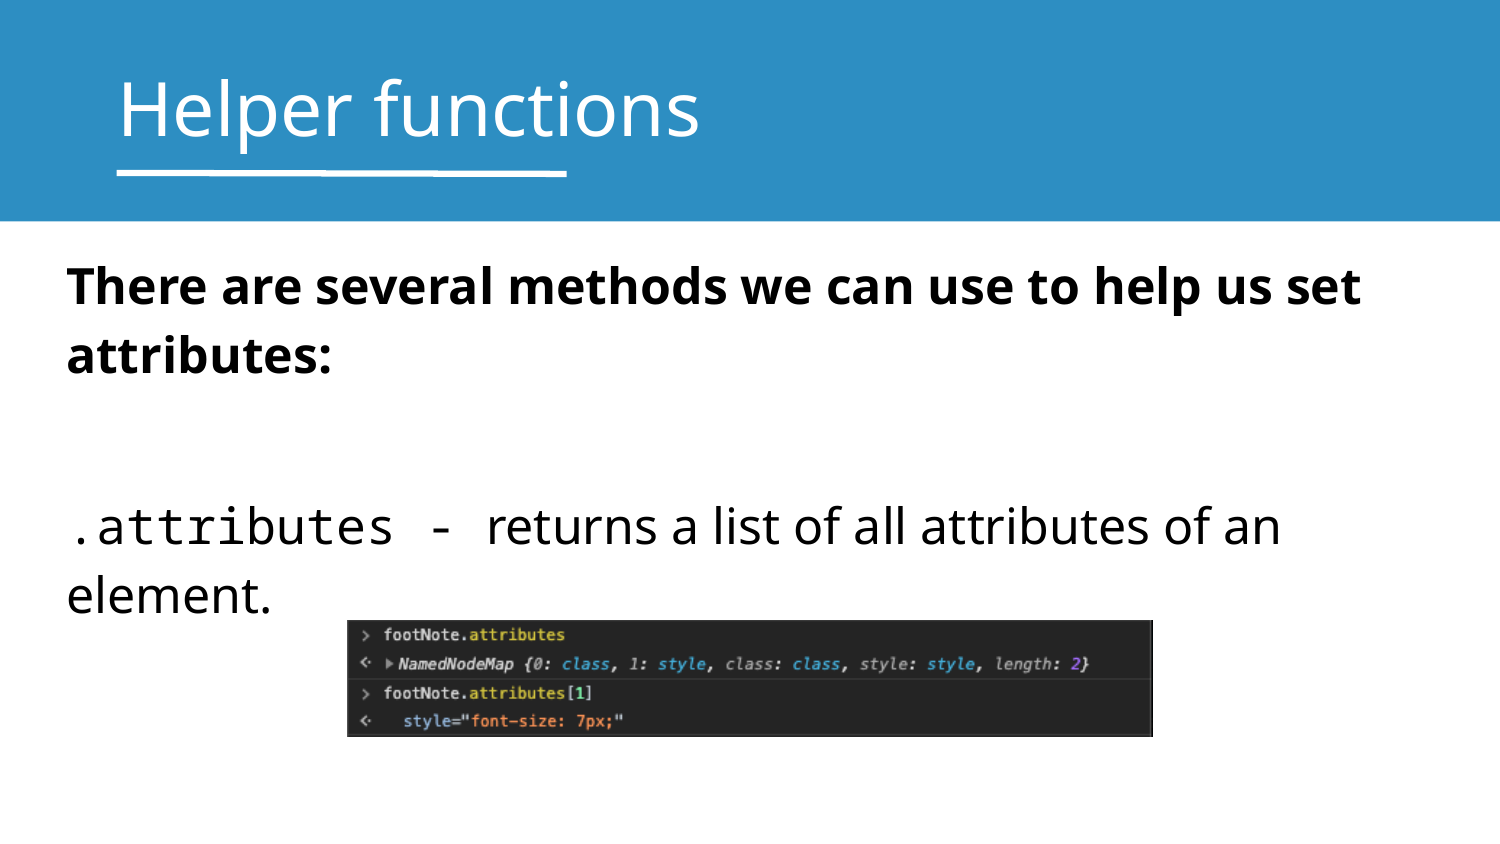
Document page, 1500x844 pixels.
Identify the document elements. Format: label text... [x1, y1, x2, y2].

picture [347, 620, 1153, 737]
list There are several methods we can use to help us set attributes: .attributes - returns a list of all attributes of an element. [51, 230, 1449, 791]
title Helper functions [102, 46, 1500, 141]
